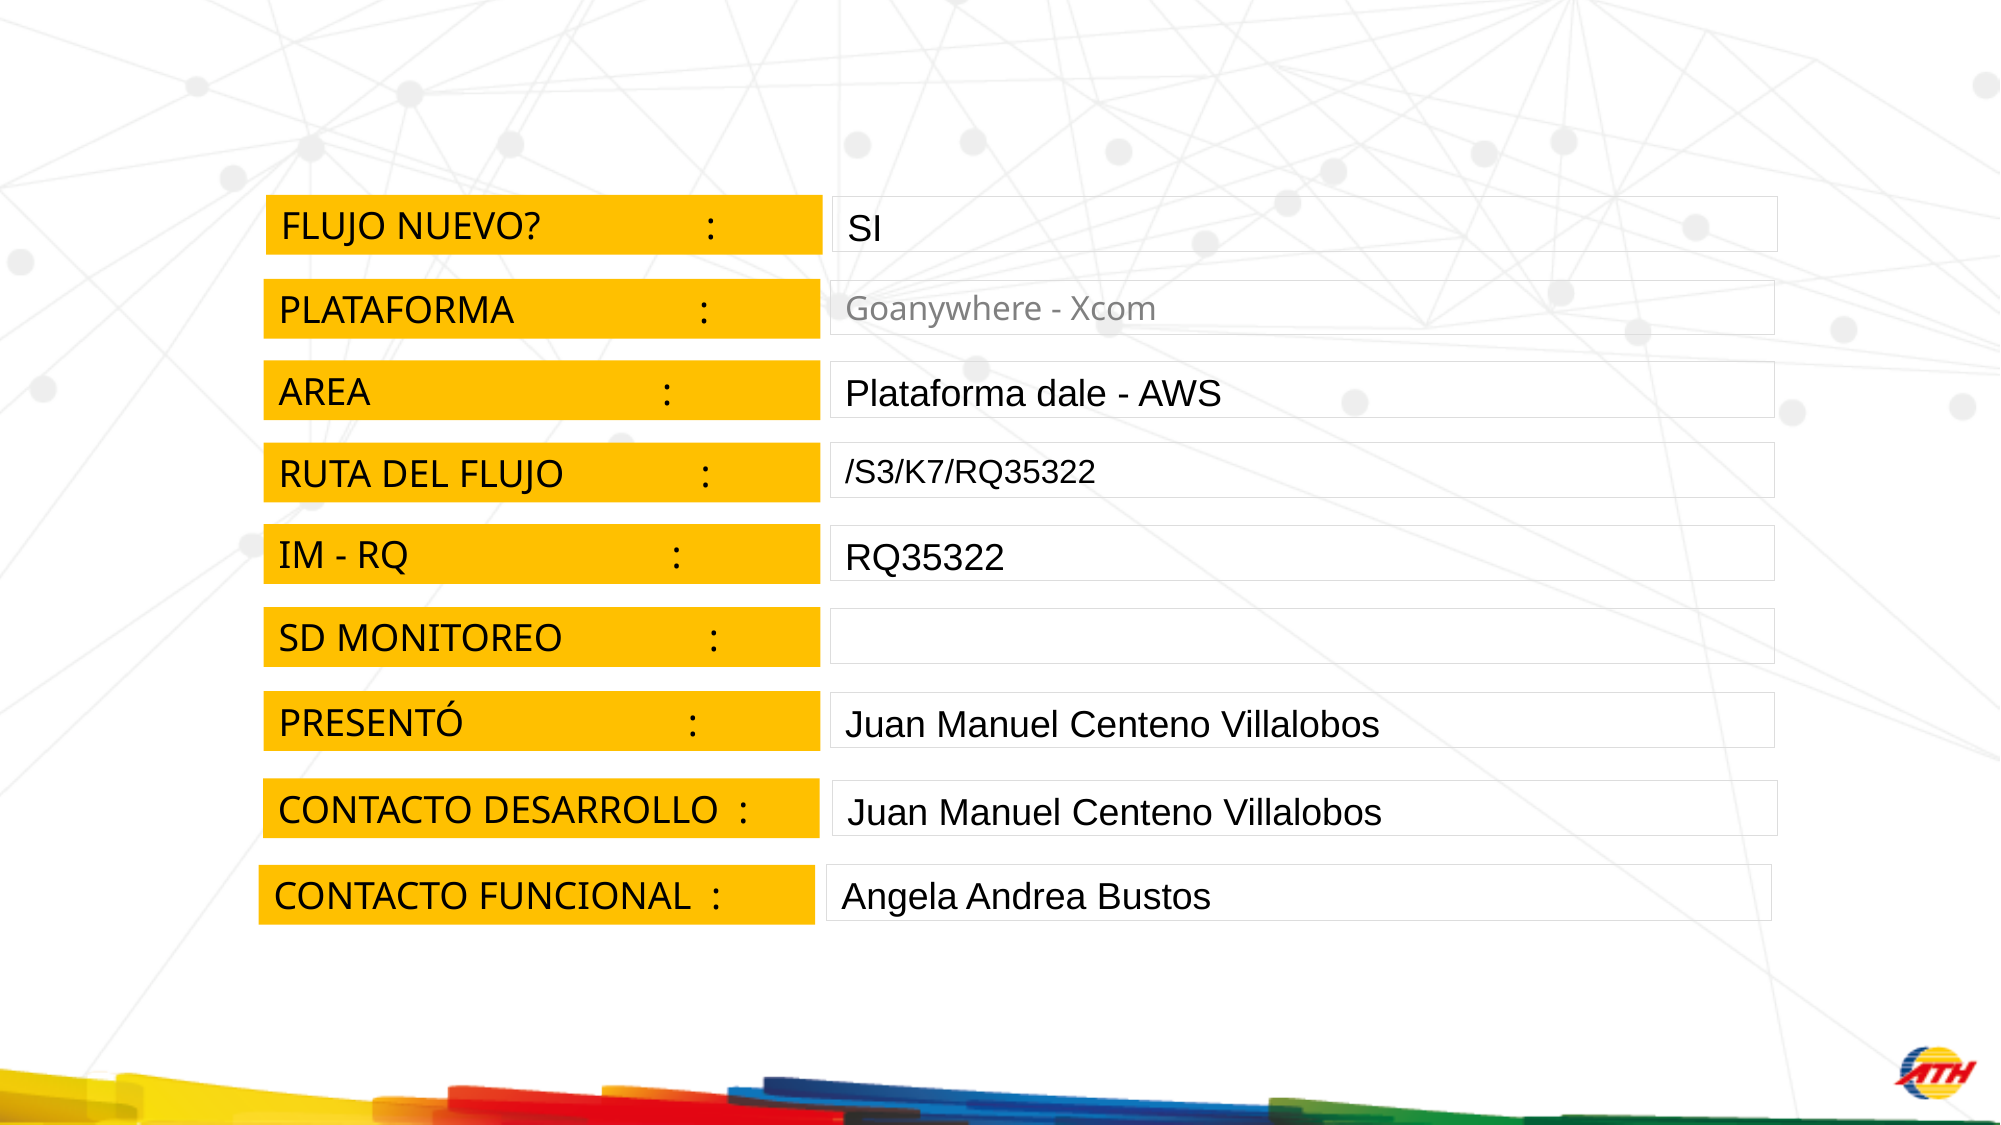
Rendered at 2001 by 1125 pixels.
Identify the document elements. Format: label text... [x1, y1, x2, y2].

text_box Plataforma dale - AWS [830, 361, 1775, 418]
text_box AREA : [263, 360, 821, 421]
text_box PRESENTÓ : [263, 691, 821, 751]
text_box . [0, 0, 2000, 1125]
text_box RQ35322 [830, 525, 1775, 581]
text_box [830, 608, 1775, 664]
text_box /S3/K7/RQ35322 [830, 442, 1775, 498]
text_box FLUJO NUEVO? : [266, 194, 823, 255]
text_box SI [832, 196, 1778, 252]
text_box Angela Andrea Bustos [826, 864, 1772, 921]
text_box RUTA DEL FLUJO : [263, 442, 821, 503]
text_box SD MONITOREO : [263, 607, 821, 667]
text_box Goanywhere - Xcom [830, 280, 1775, 335]
text_box IM - RQ : [263, 524, 821, 584]
text_box CONTACTO FUNCIONAL : [258, 864, 816, 925]
text_box PLATAFORMA : [263, 278, 821, 339]
text_box Juan Manuel Centeno Villalobos [832, 780, 1778, 836]
text_box CONTACTO DESARROLLO : [263, 778, 820, 839]
text_box Juan Manuel Centeno Villalobos [830, 692, 1775, 748]
